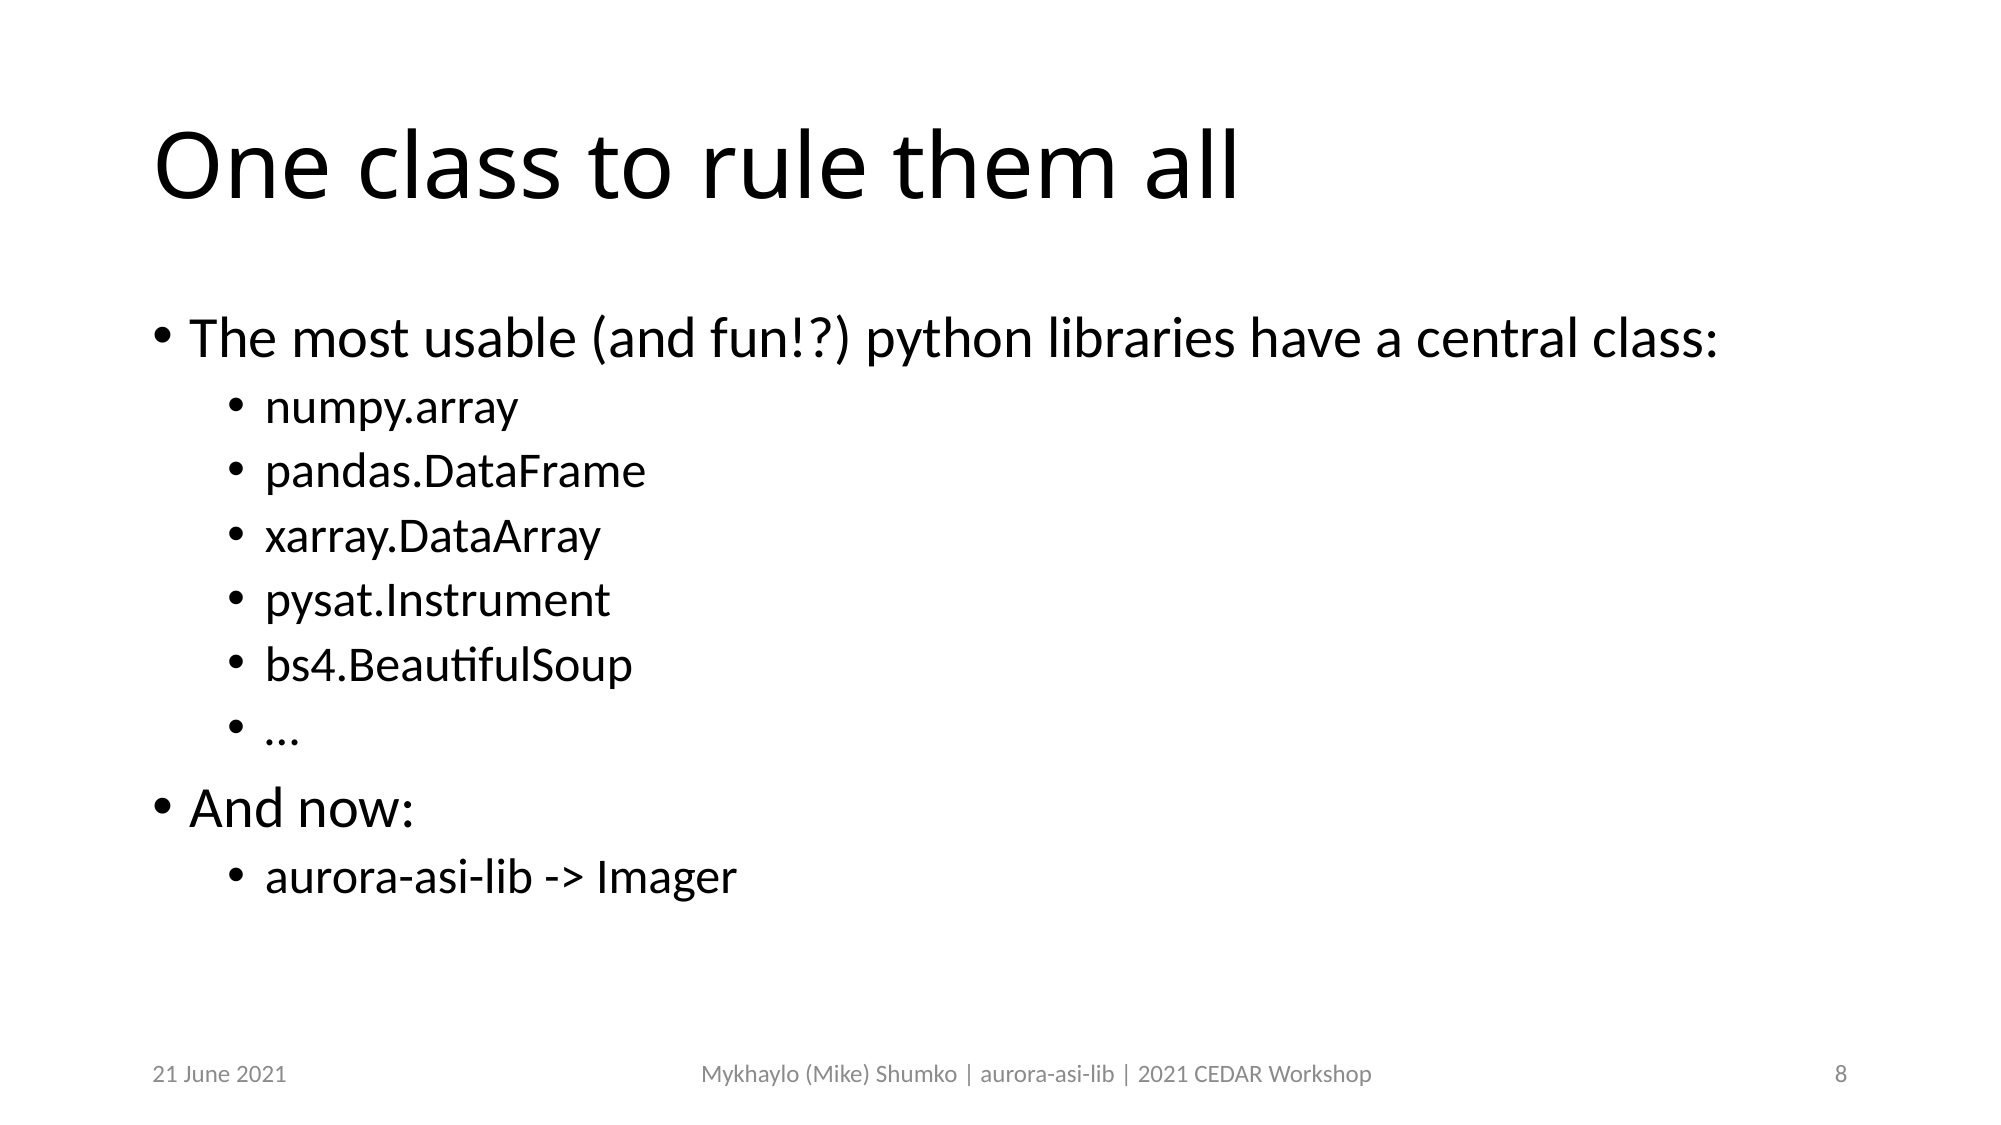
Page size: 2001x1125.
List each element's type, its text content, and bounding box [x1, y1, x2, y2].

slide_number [137, 1042, 588, 1103]
title One class to rule them all [137, 59, 1863, 278]
footer Mykhaylo (Mike) Shumko | aurora-asi-lib | 2021 CEDAR Workshop [662, 1042, 1412, 1103]
slide_number 8 [1412, 1042, 1863, 1103]
list The most usable (and fun!?) python libraries have a central class: numpy.array pandas.DataFrame xarray.DataArray pysat.Instrument bs4.BeautifulSoup … And now: aurora-asi-lib -> Imager [137, 299, 1863, 1014]
